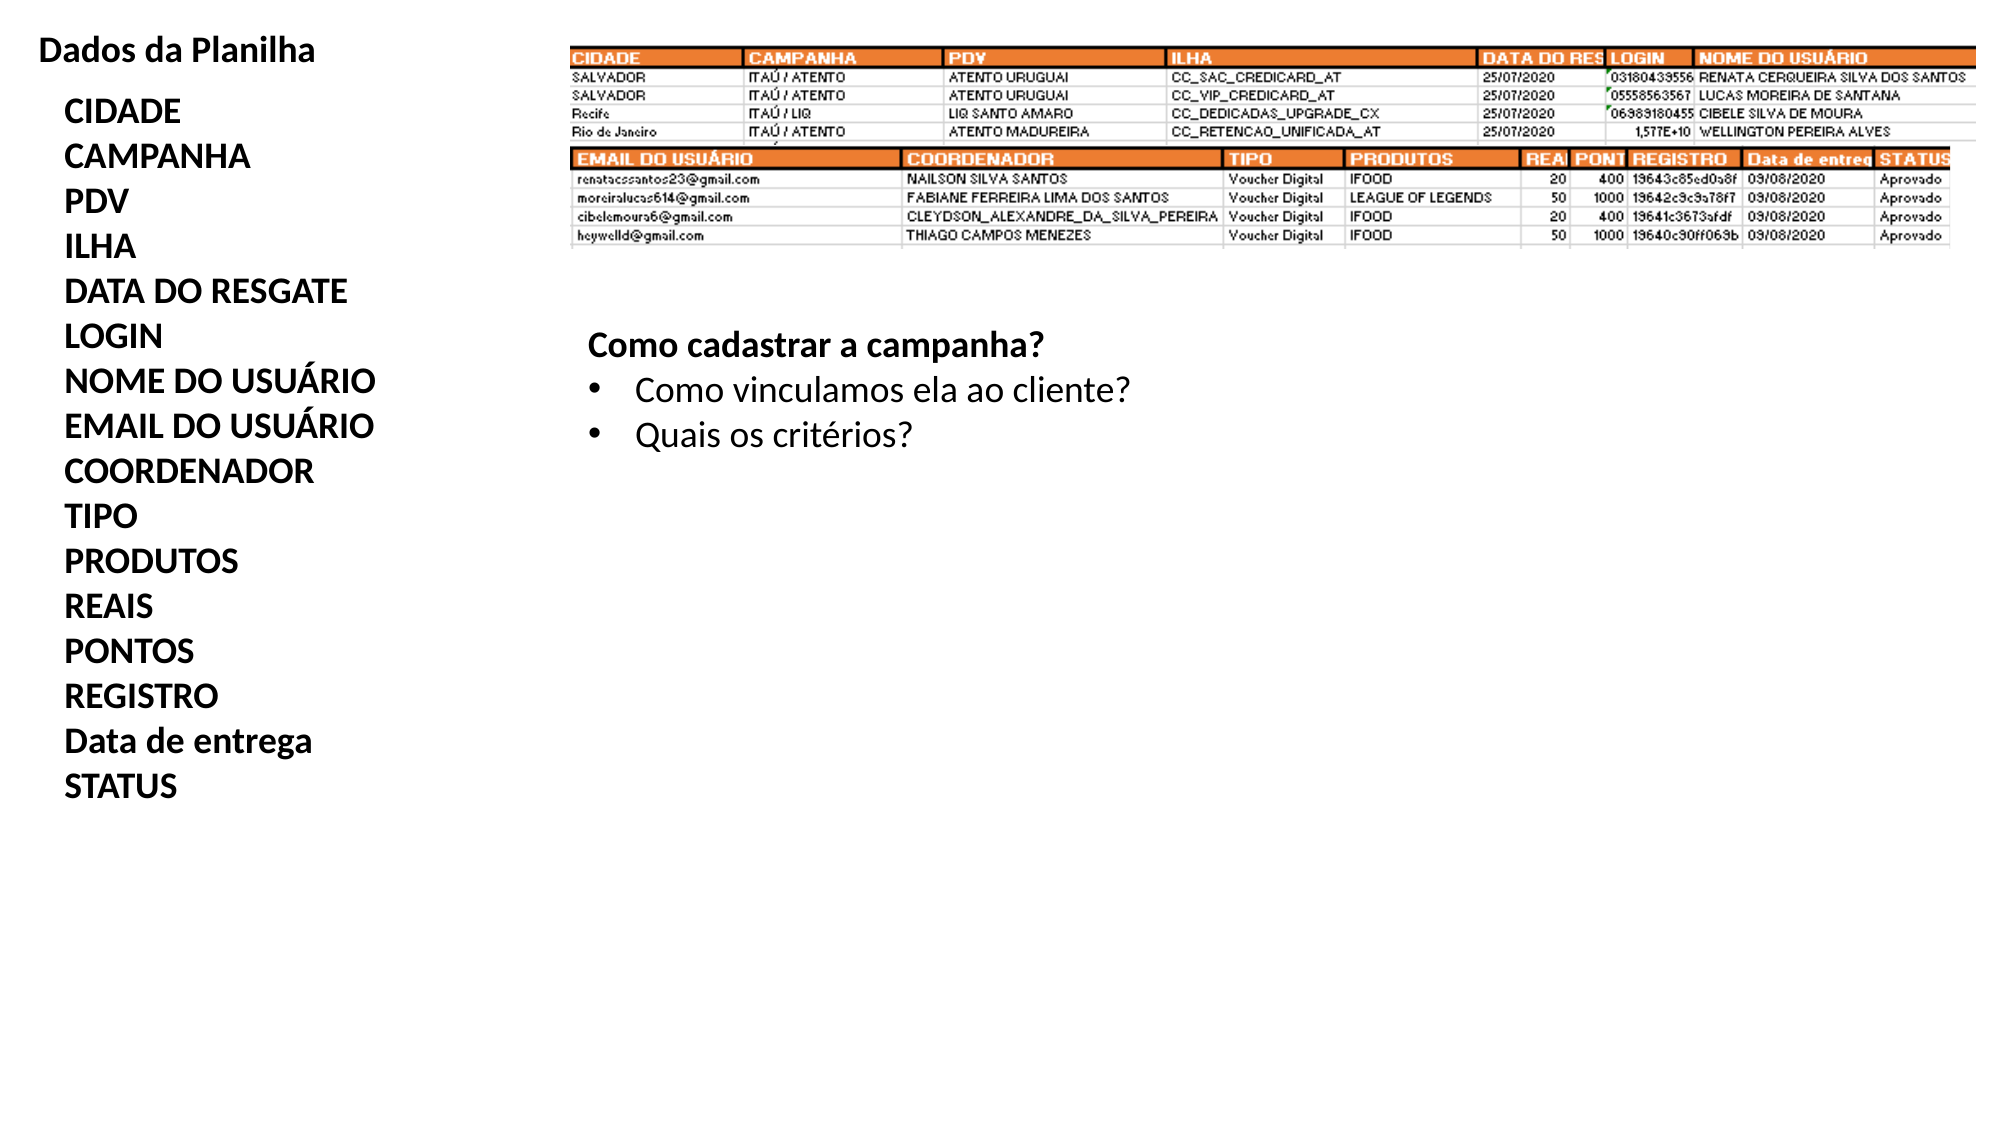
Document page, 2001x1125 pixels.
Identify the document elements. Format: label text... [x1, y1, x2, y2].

text_box CIDADE CAMPANHA PDV ILHA DATA DO RESGATE LOGIN NOME DO USUÁRIO EMAIL DO USUÁRIO COORDENADOR TIPO PRODUTOS REAIS PONTOS REGISTRO Data de entrega STATUS [49, 78, 484, 814]
text_box Como cadastrar a campanha? Como vinculamos ela ao cliente? Quais os critérios? [573, 312, 1148, 463]
text_box Dados da Planilha [23, 18, 688, 79]
picture [569, 33, 1976, 249]
